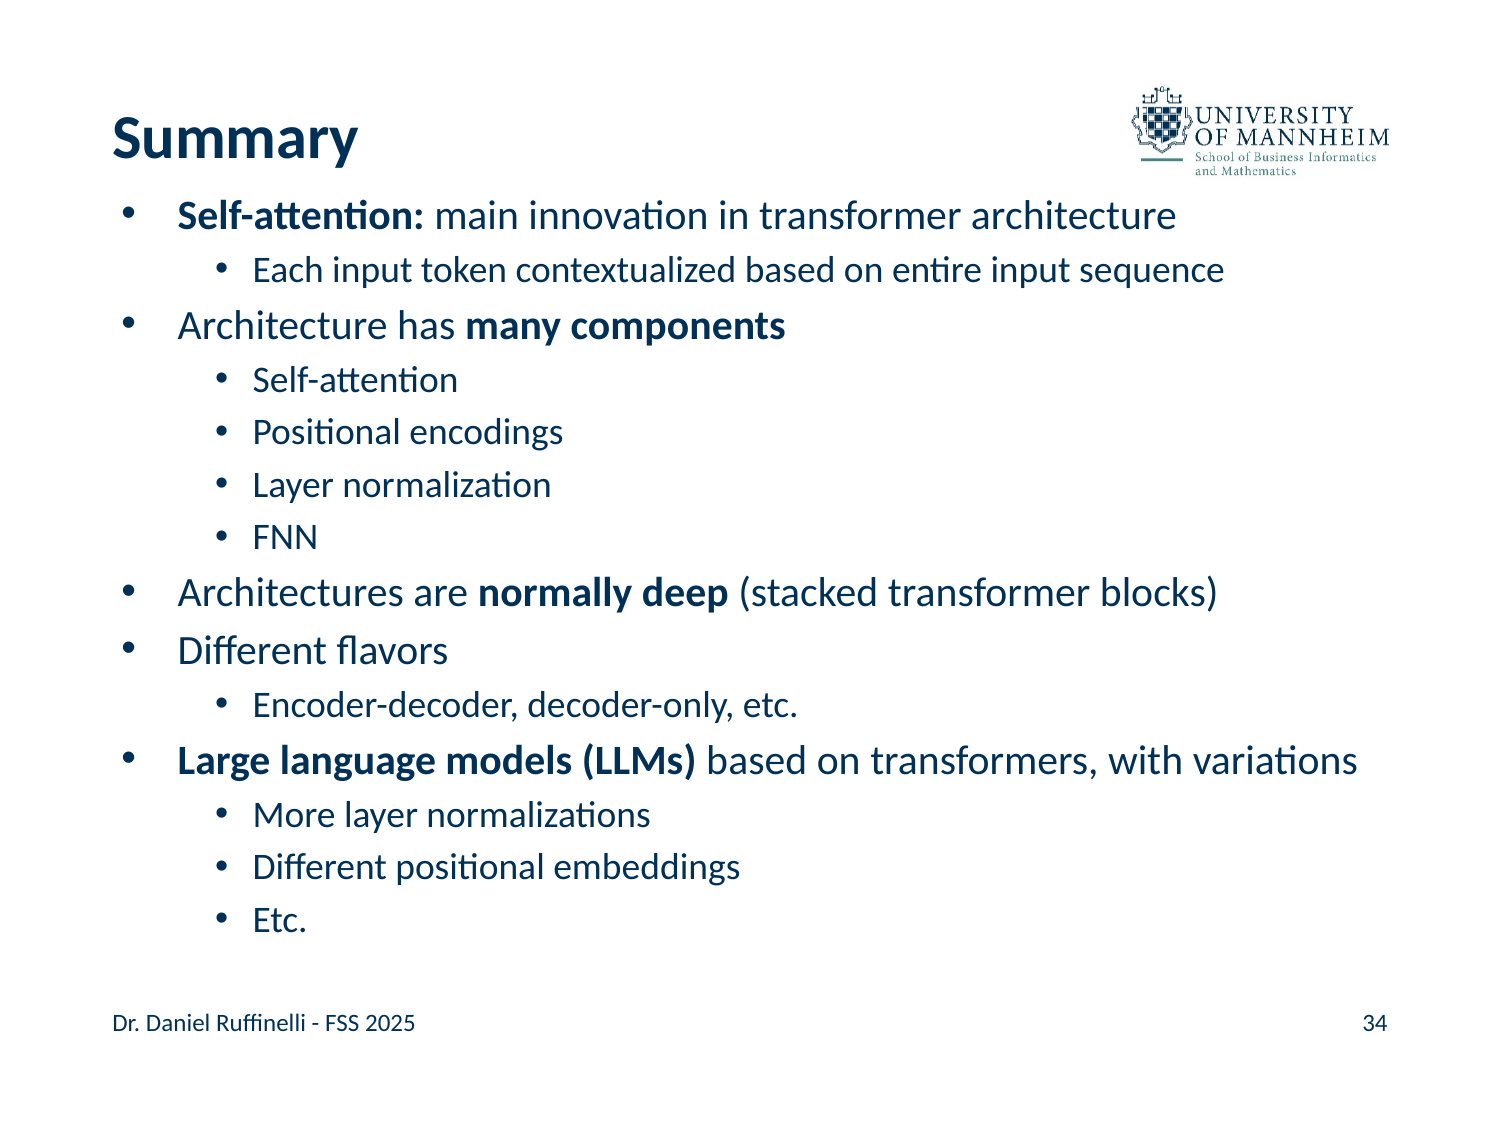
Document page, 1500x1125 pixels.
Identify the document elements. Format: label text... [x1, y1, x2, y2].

slide_number 34 [1214, 1006, 1388, 1036]
title Summary [112, 95, 1102, 187]
footer Dr. Daniel Ruffinelli - FSS 2025 [112, 1006, 588, 1036]
picture [1095, 57, 1425, 211]
list Self-attention: main innovation in transformer architecture Each input token contextualized based on entire input sequence Architecture has many components Self-attention Positional encodings Layer normalization FNN Architectures are normally deep (stacked transformer blocks) Different flavors Encoder-decoder, decoder-only, etc. Large language models (LLMs) based on transformers, with variations More layer normalizations Different positional embeddings Etc. [112, 187, 1403, 996]
